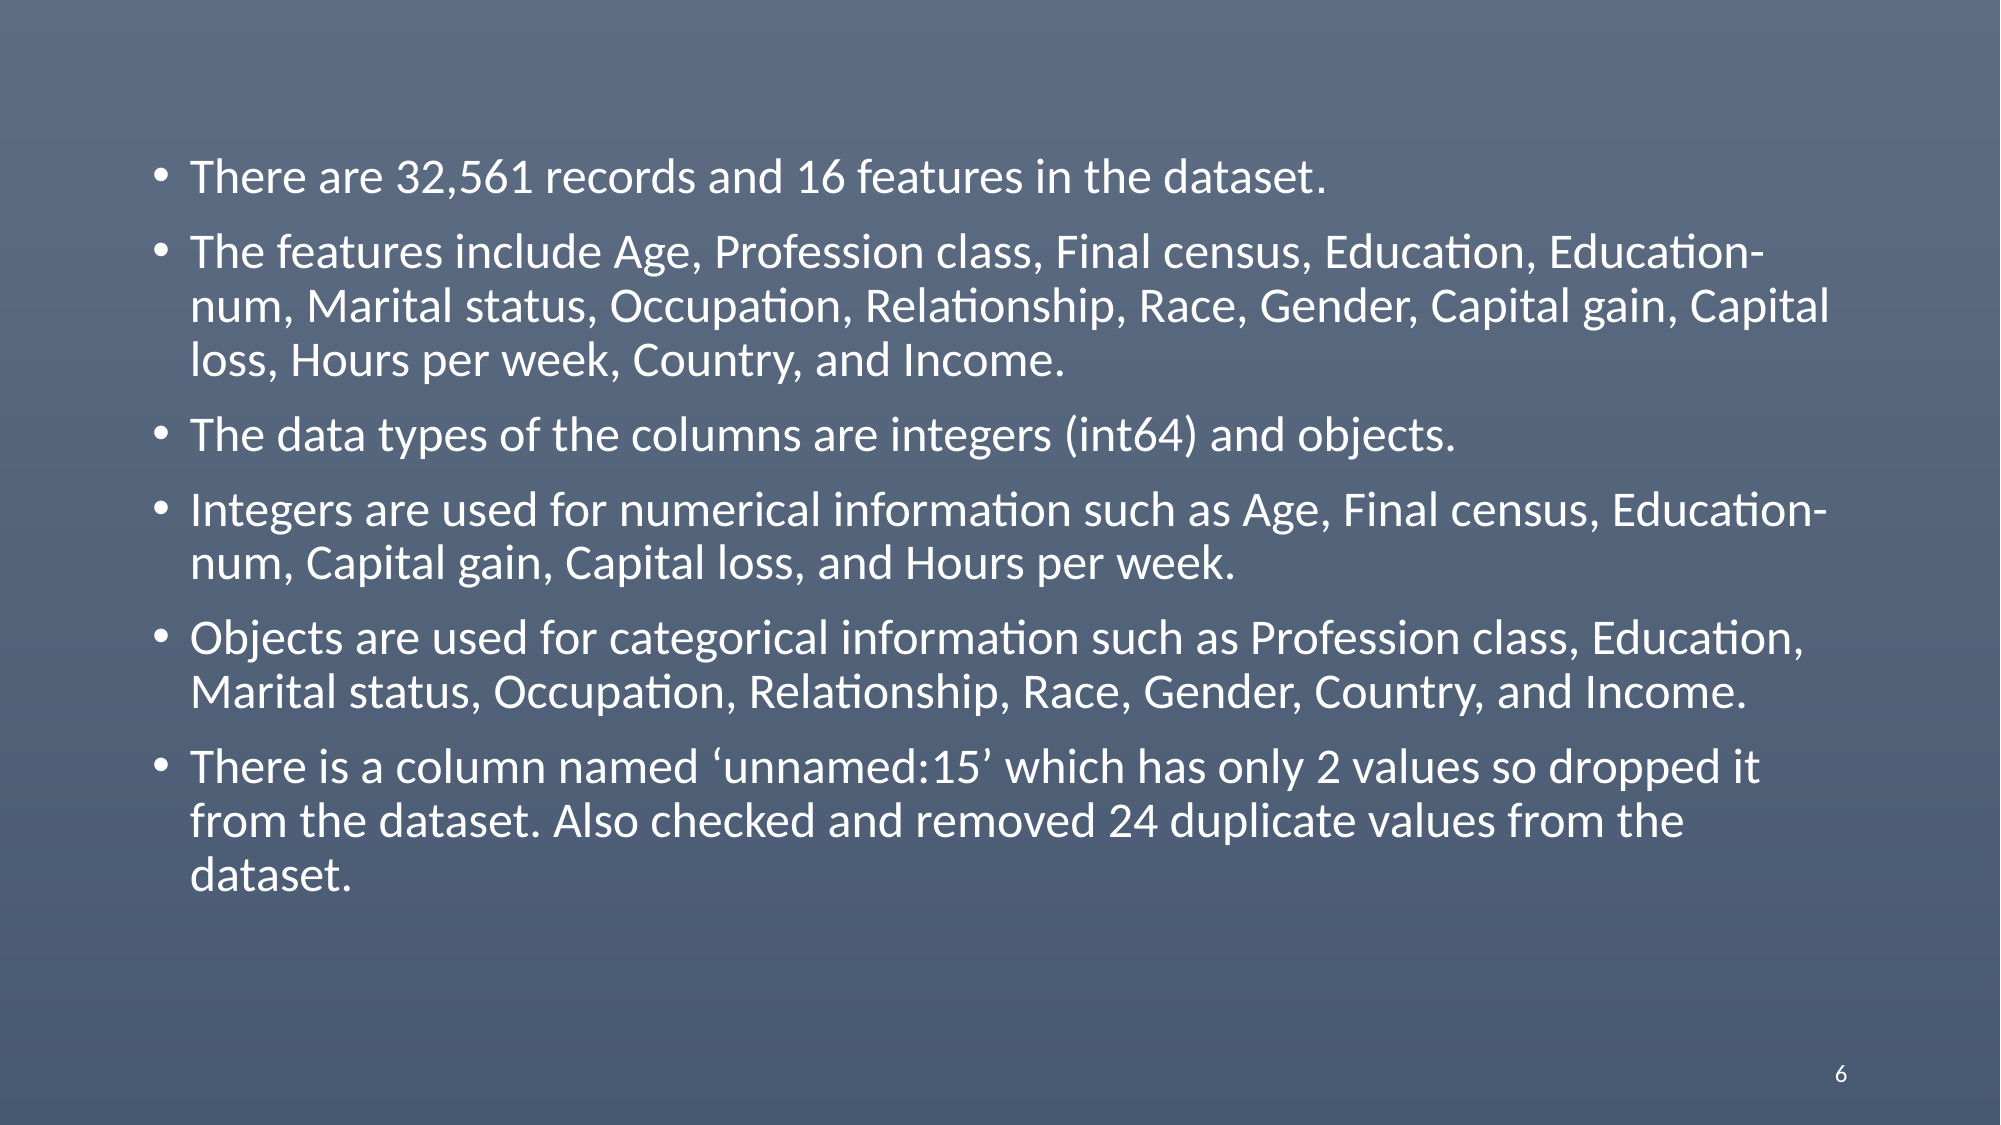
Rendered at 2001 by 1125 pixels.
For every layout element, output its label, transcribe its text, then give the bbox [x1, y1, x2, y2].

list There are 32,561 records and 16 features in the dataset. The features include Age, Profession class, Final census, Education, Education-num, Marital status, Occupation, Relationship, Race, Gender, Capital gain, Capital loss, Hours per week, Country, and Income. The data types of the columns are integers (int64) and objects. Integers are used for numerical information such as Age, Final census, Education-num, Capital gain, Capital loss, and Hours per week. Objects are used for categorical information such as Profession class, Education, Marital status, Occupation, Relationship, Race, Gender, Country, and Income. There is a column named ‘unnamed:15’ which has only 2 values so dropped it from the dataset. Also checked and removed 24 duplicate values from the dataset. [137, 142, 1863, 949]
slide_number 6 [1412, 1042, 1863, 1103]
